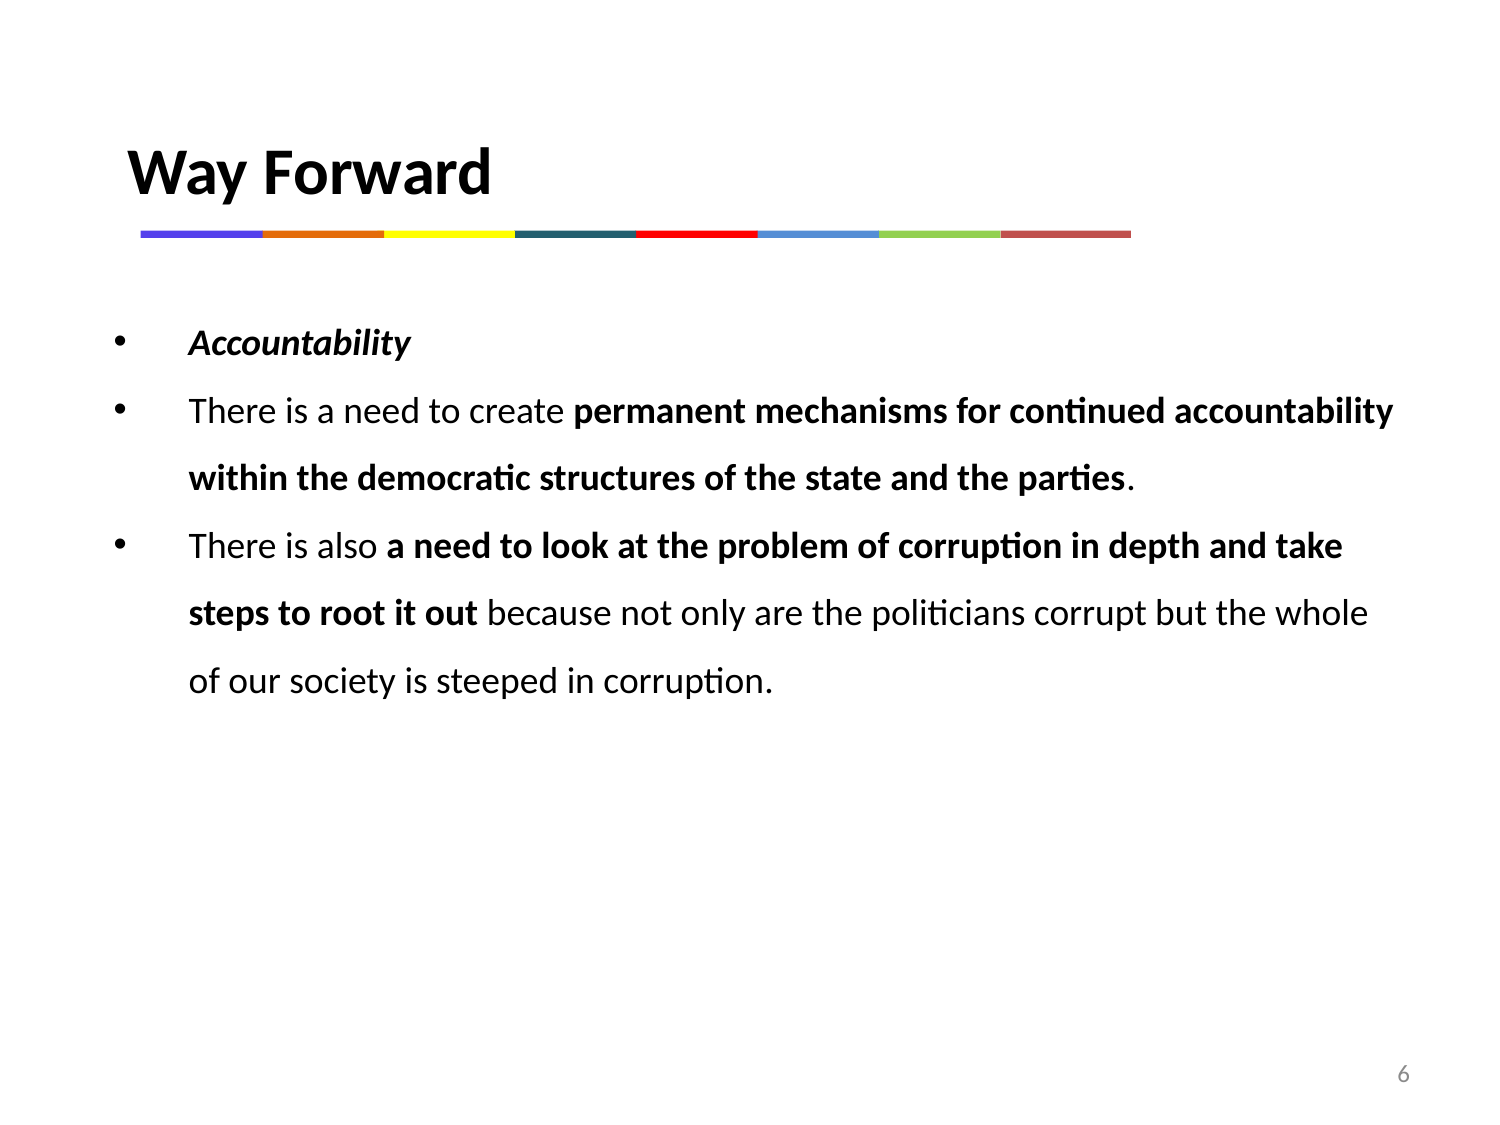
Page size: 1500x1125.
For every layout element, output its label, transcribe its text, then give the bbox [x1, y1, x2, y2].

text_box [140, 230, 1132, 239]
slide_number 6 [1074, 1042, 1425, 1103]
text_box Accountability There is a need to create permanent mechanisms for continued accountability within the democratic structures of the state and the parties. There is also a need to look at the problem of corruption in depth and take steps to root it out because not only are the politicians corrupt but the whole of our society is steeped in corruption. [98, 288, 1415, 776]
text_box Way Forward [112, 120, 1500, 296]
